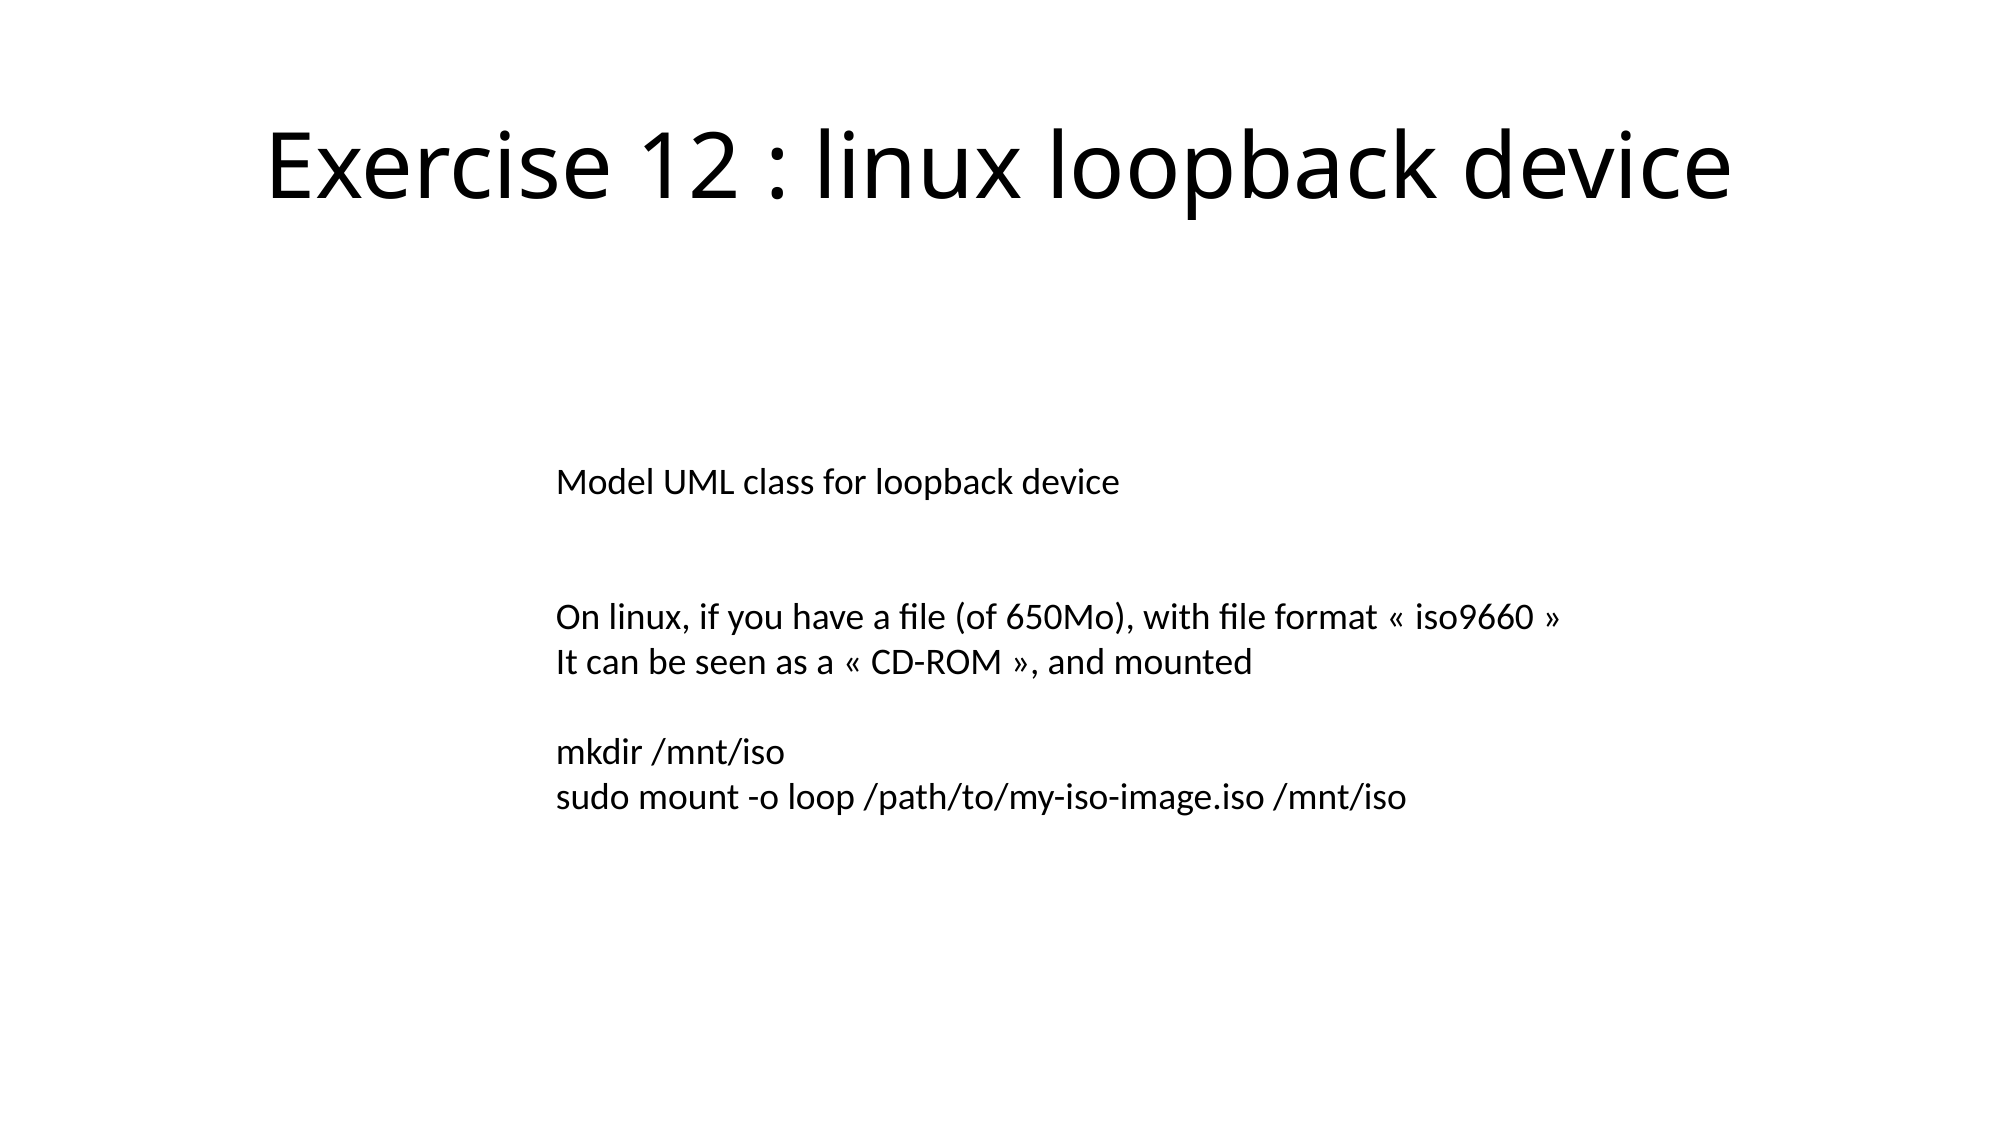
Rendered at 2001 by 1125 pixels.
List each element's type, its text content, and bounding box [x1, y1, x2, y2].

text_box Model UML class for loopback device On linux, if you have a file (of 650Mo), with file format « iso9660 » It can be seen as a « CD-ROM », and mounted mkdir /mnt/iso sudo mount -o loop /path/to/my-iso-image.iso /mnt/iso [541, 449, 1577, 825]
title Exercise 12 : linux loopback device [137, 59, 1863, 278]
